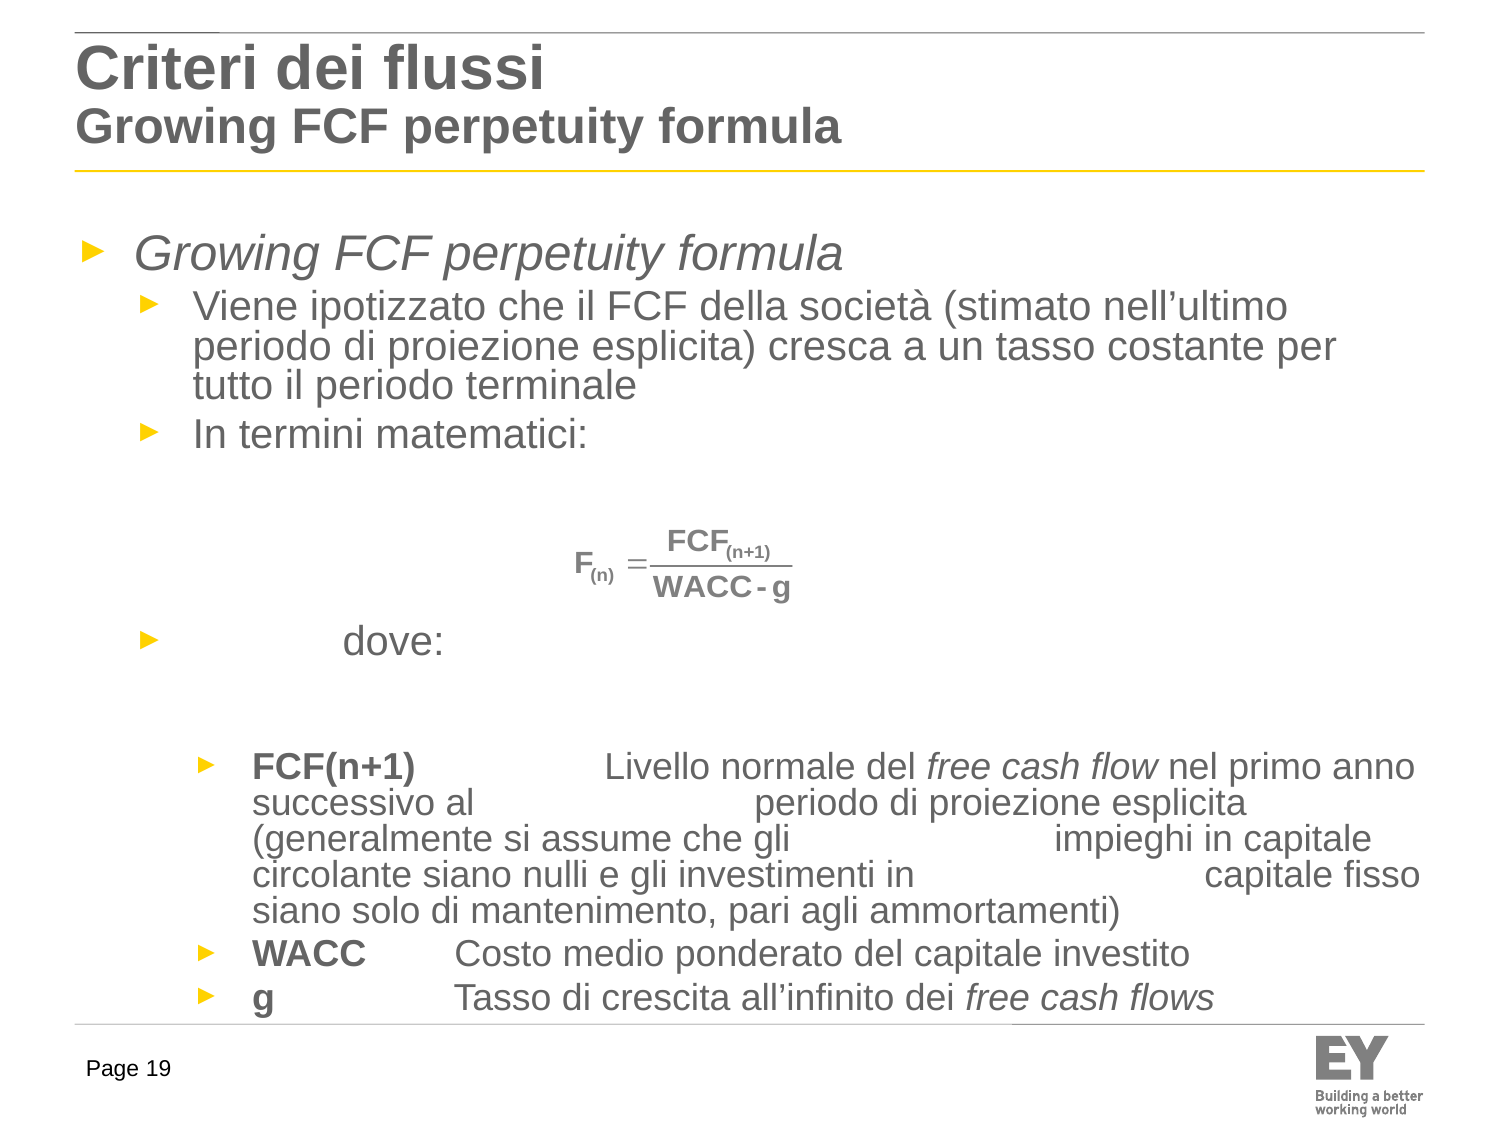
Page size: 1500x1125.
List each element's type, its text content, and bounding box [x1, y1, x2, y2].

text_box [571, 519, 799, 610]
list Growing FCF perpetuity formula Viene ipotizzato che il FCF della società (stimato nell’ultimo periodo di proiezione esplicita) cresca a un tasso costante per tutto il periodo terminale In termini matematici: dove: FCF(n+1) Livello normale del free cash flow nel primo anno successivo al periodo di proiezione esplicita (generalmente si assume che gli impieghi in capitale circolante siano nulli e gli investimenti in capitale fisso siano solo di mantenimento, pari agli ammortamenti) WACC Costo medio ponderato del capitale investito g Tasso di crescita all’infinito dei free cash flows [74, 231, 1426, 974]
title Criteri dei flussi Growing FCF perpetuity formula [74, 32, 1426, 175]
